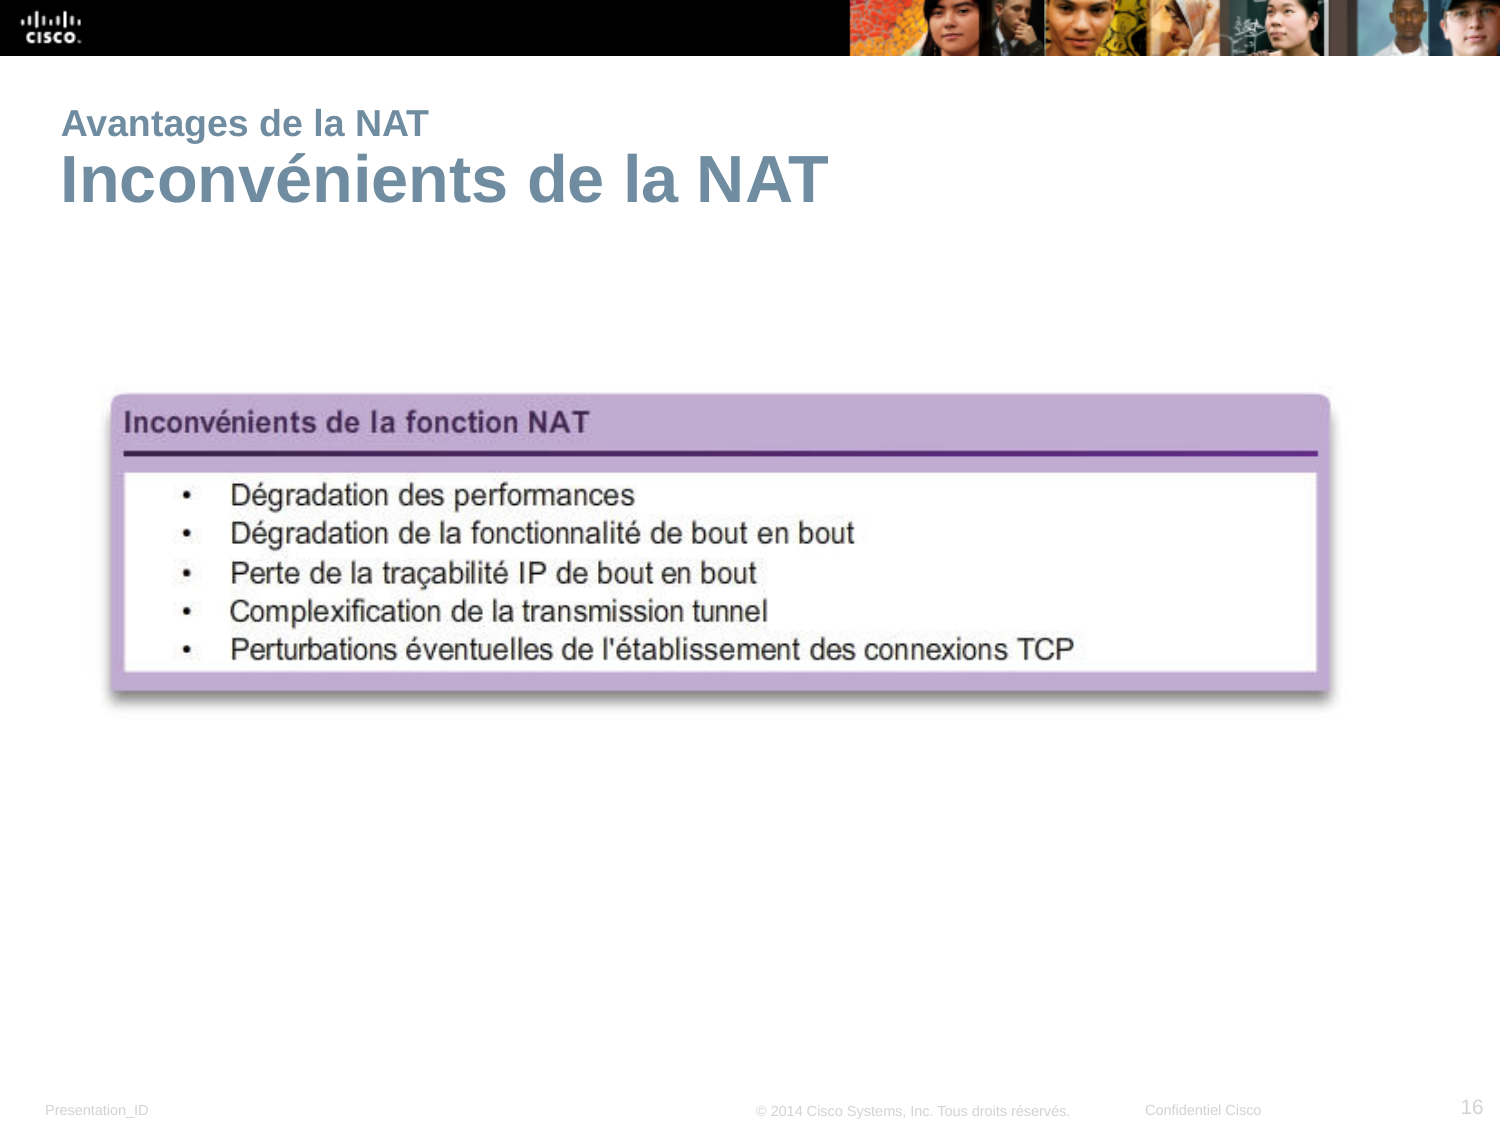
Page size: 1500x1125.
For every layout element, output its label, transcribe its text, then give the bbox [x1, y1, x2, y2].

title Avantages de la NAT Inconvénients de la NAT [47, 85, 1384, 224]
picture [0, 0, 1500, 56]
picture [85, 355, 1389, 782]
